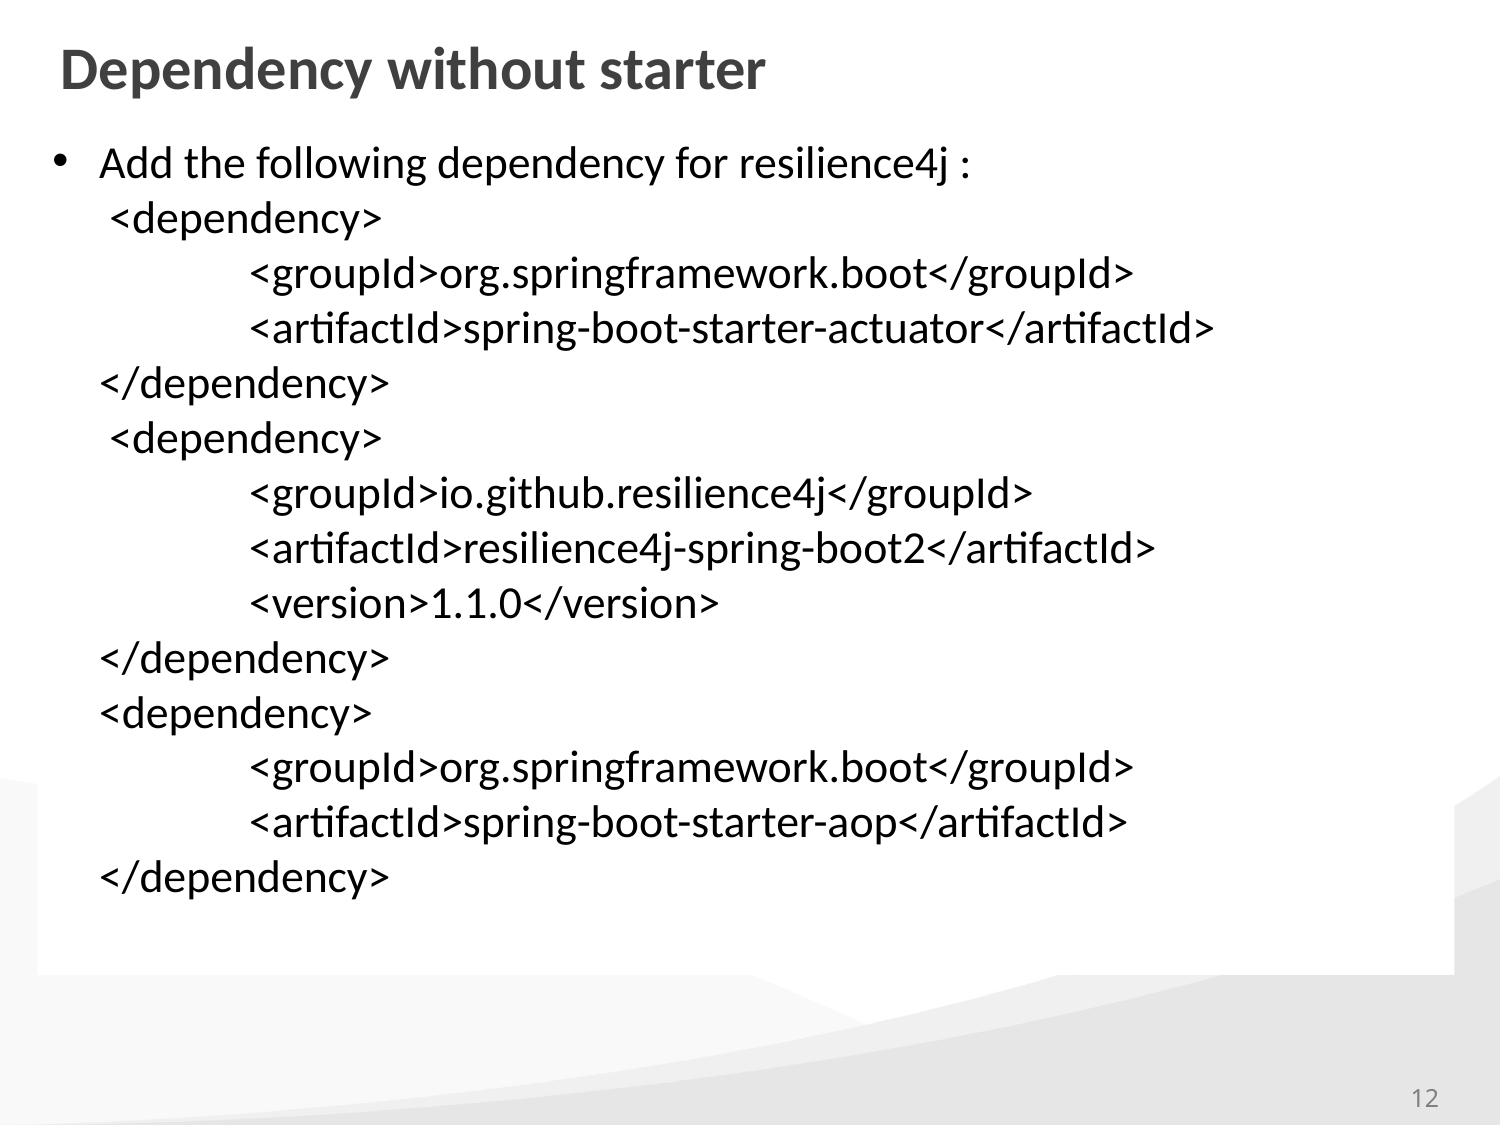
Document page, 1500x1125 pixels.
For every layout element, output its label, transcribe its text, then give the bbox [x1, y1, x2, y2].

text_box Add the following dependency for resilience4j : <dependency> <groupId>org.springframework.boot</groupId> <artifactId>spring-boot-starter-actuator</artifactId> </dependency> <dependency> <groupId>io.github.resilience4j</groupId> <artifactId>resilience4j-spring-boot2</artifactId> <version>1.1.0</version> </dependency> <dependency> <groupId>org.springframework.boot</groupId> <artifactId>spring-boot-starter-aop</artifactId> </dependency> [35, 123, 1457, 977]
title Dependency without starter [45, 17, 1425, 113]
picture [0, 0, 1500, 1125]
